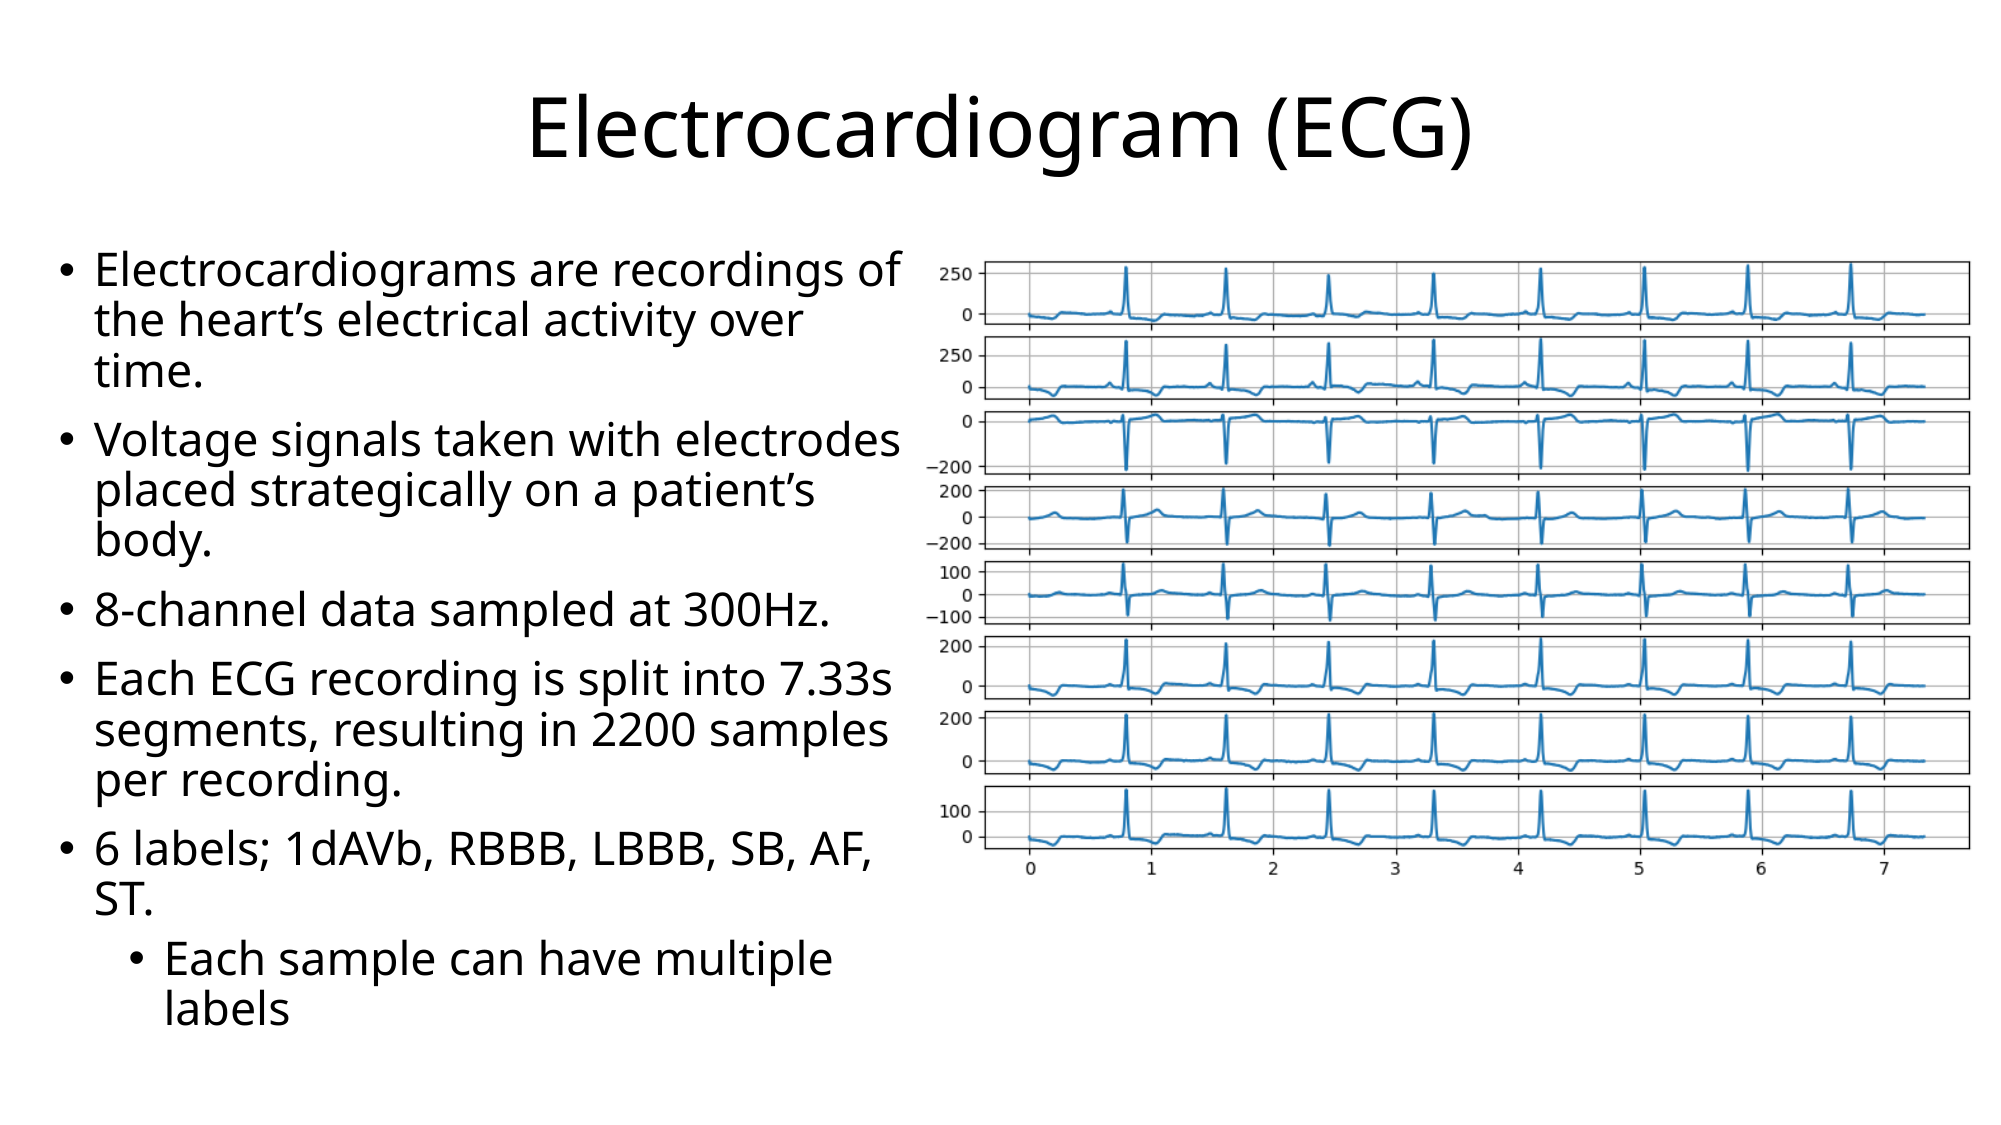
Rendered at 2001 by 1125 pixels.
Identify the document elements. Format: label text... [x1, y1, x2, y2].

list Electrocardiograms are recordings of the heart’s electrical activity over time. Voltage signals taken with electrodes placed strategically on a patient’s body. 8-channel data sampled at 300Hz. Each ECG recording is split into 7.33s segments, resulting in 2200 samples per recording. 6 labels; 1dAVb, RBBB, LBBB, SB, AF, ST. Each sample can have multiple labels [43, 239, 921, 1051]
title Electrocardiogram (ECG) [137, 21, 1863, 239]
picture [919, 239, 2000, 887]
